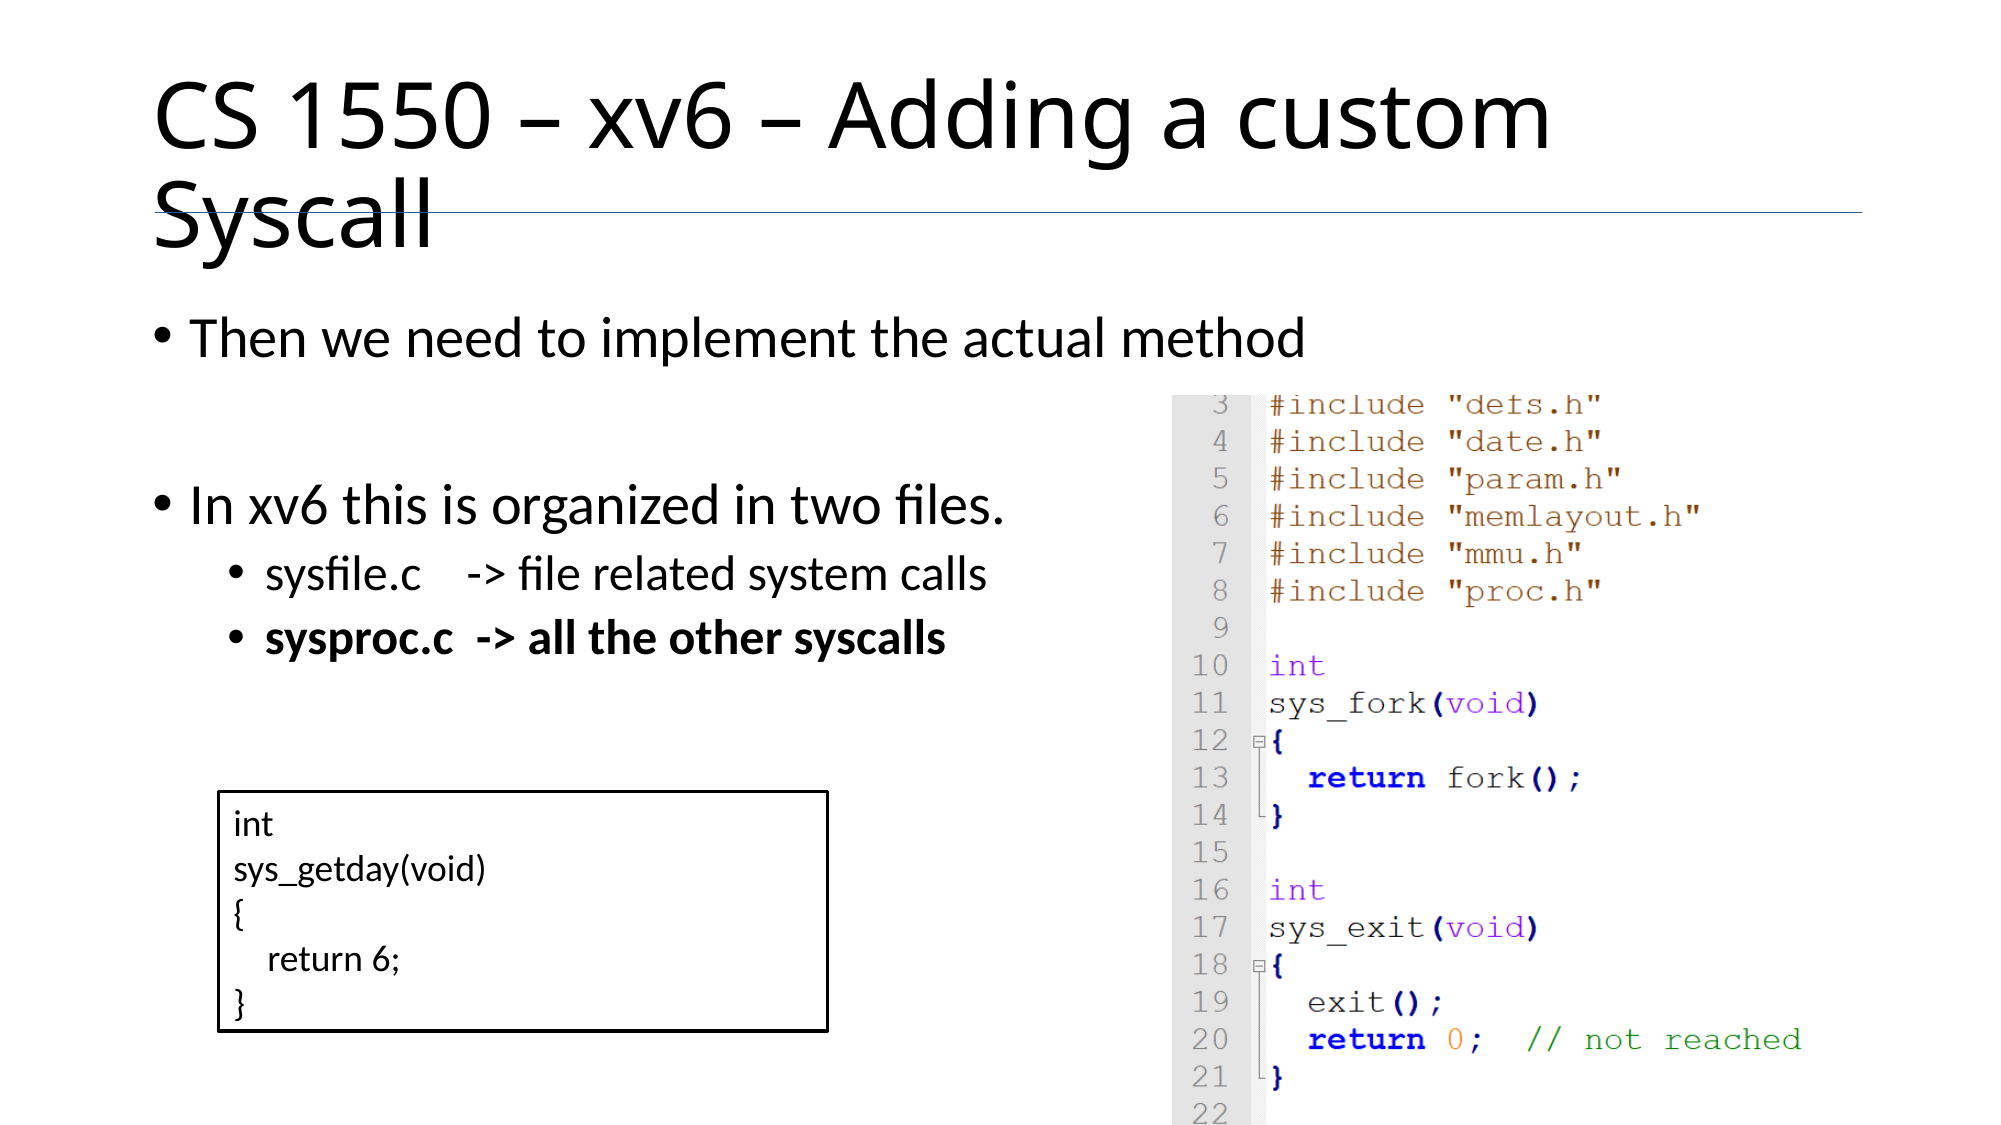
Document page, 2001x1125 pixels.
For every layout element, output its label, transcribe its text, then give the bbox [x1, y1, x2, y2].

list Then we need to implement the actual method In xv6 this is organized in two files. sysfile.c -> file related system calls sysproc.c -> all the other syscalls [137, 299, 1863, 713]
picture [1172, 395, 1963, 1125]
text_box int sys_getday(void) { return 6; } [218, 791, 828, 1031]
title CS 1550 – xv6 – Adding a custom Syscall [137, 59, 1863, 278]
